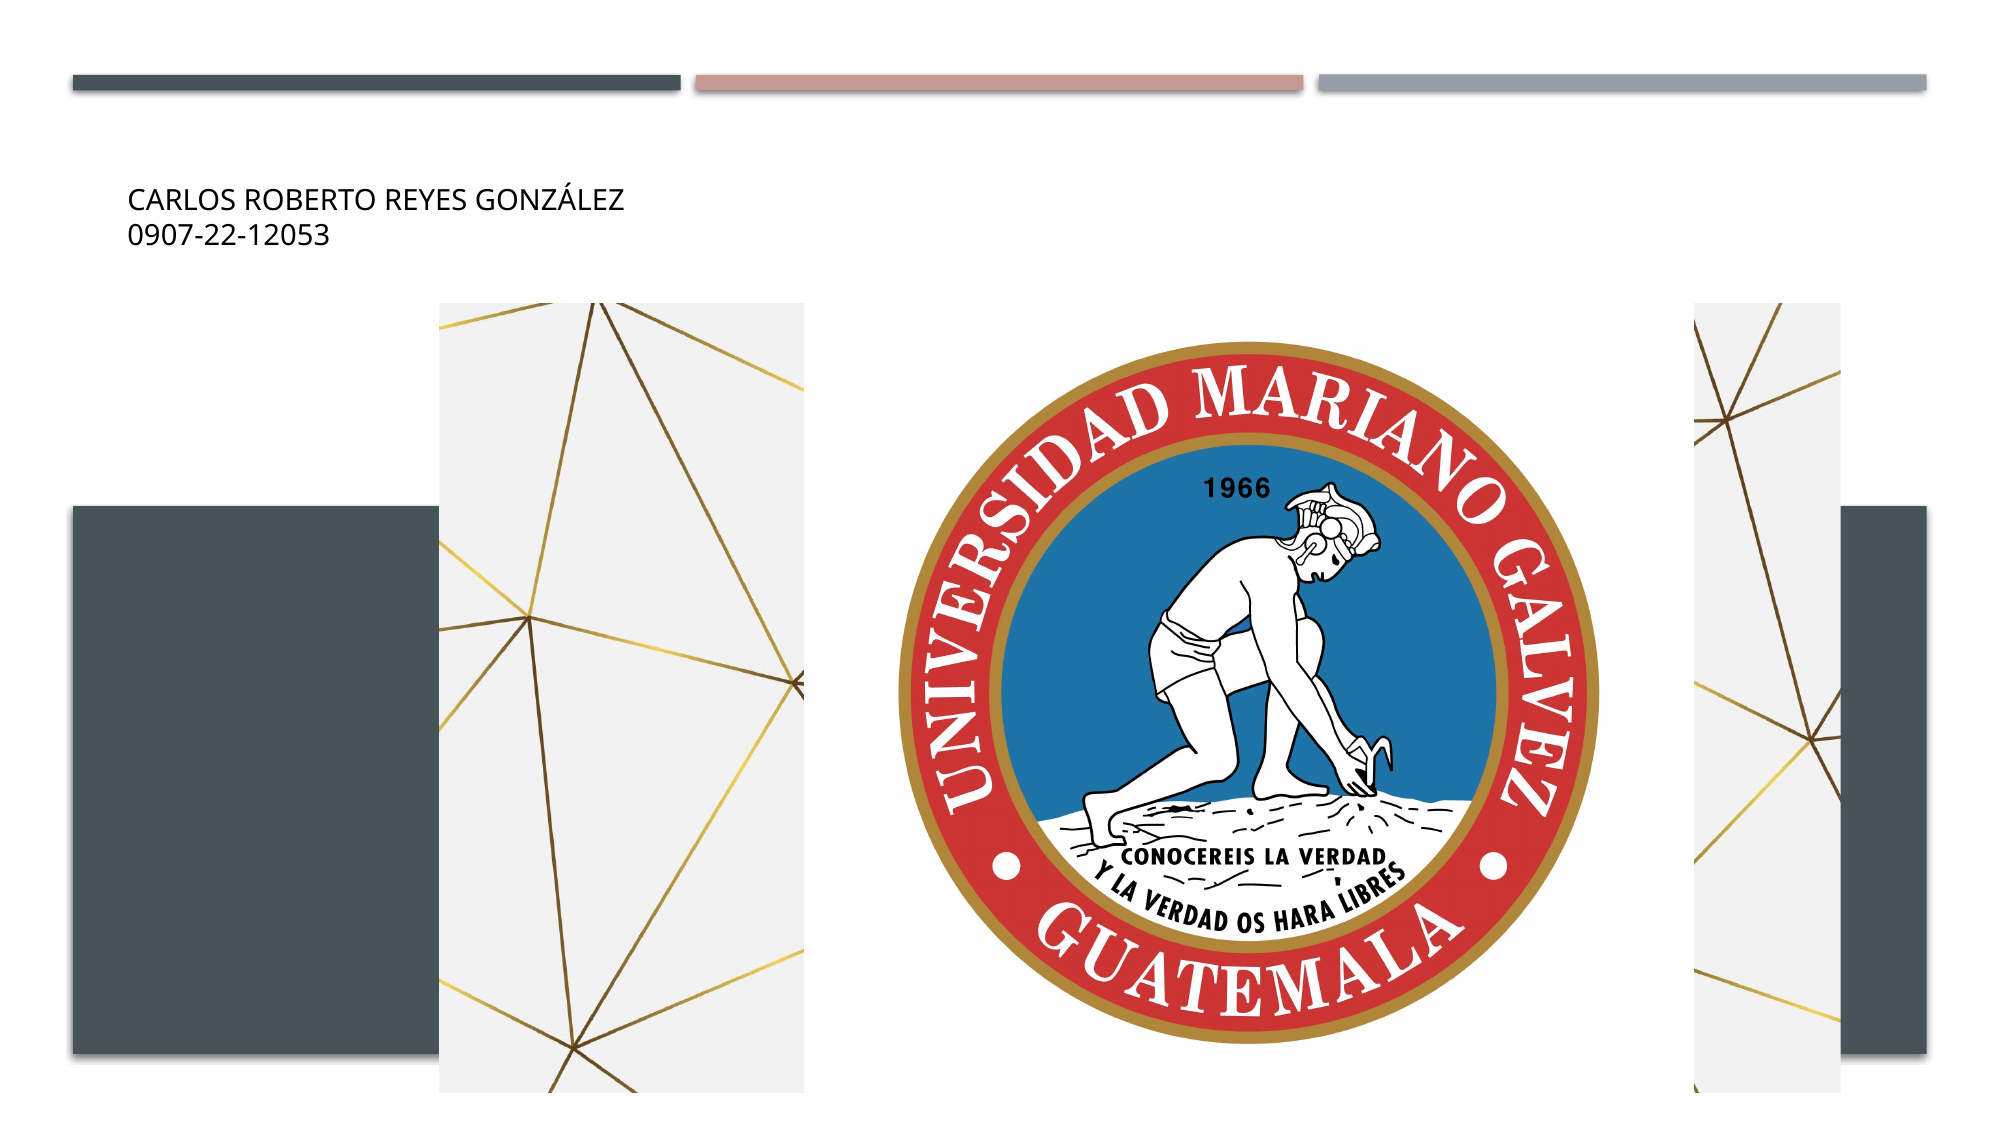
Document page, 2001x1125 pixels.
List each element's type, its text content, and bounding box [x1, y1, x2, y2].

picture [438, 303, 1841, 1093]
title Carlos Roberto Reyes González 0907-22-12053 [112, 173, 1335, 259]
